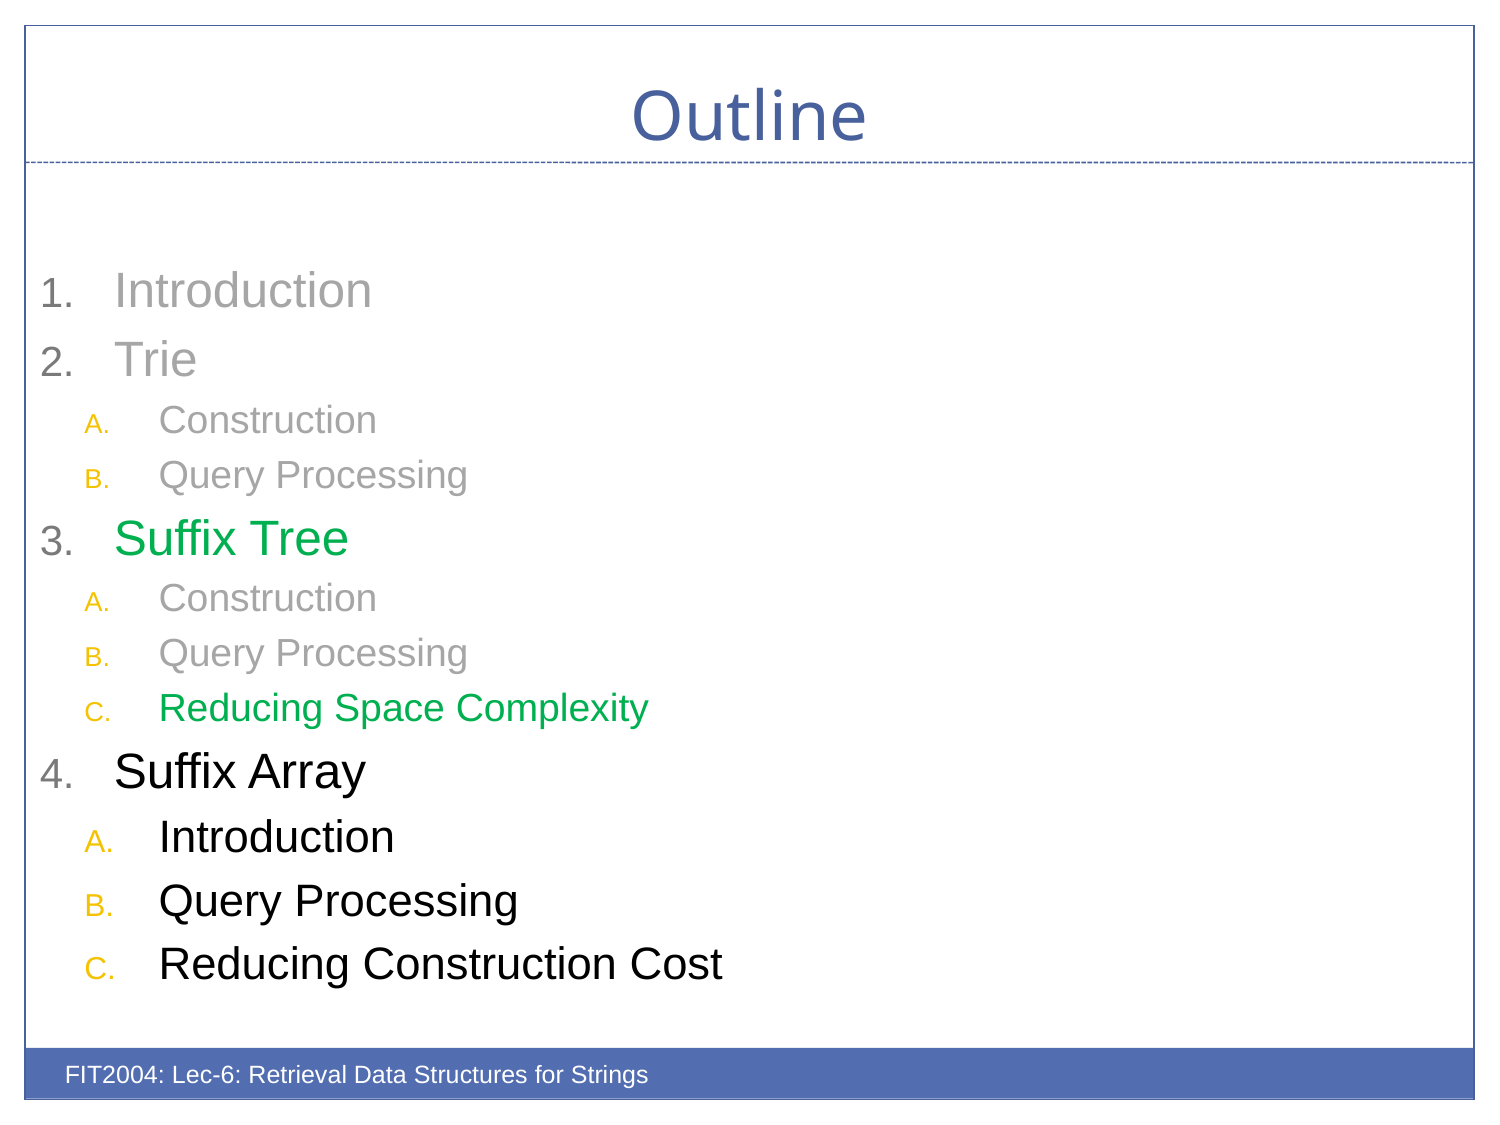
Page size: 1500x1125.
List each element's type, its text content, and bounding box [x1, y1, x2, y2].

list Introduction Trie Construction Query Processing Suffix Tree Construction Query Processing Reducing Space Complexity Suffix Array Introduction Query Processing Reducing Construction Cost [24, 250, 1475, 1001]
footer FIT2004: Lec-6: Retrieval Data Structures for Strings [50, 1051, 800, 1112]
title Outline [49, 37, 1450, 162]
